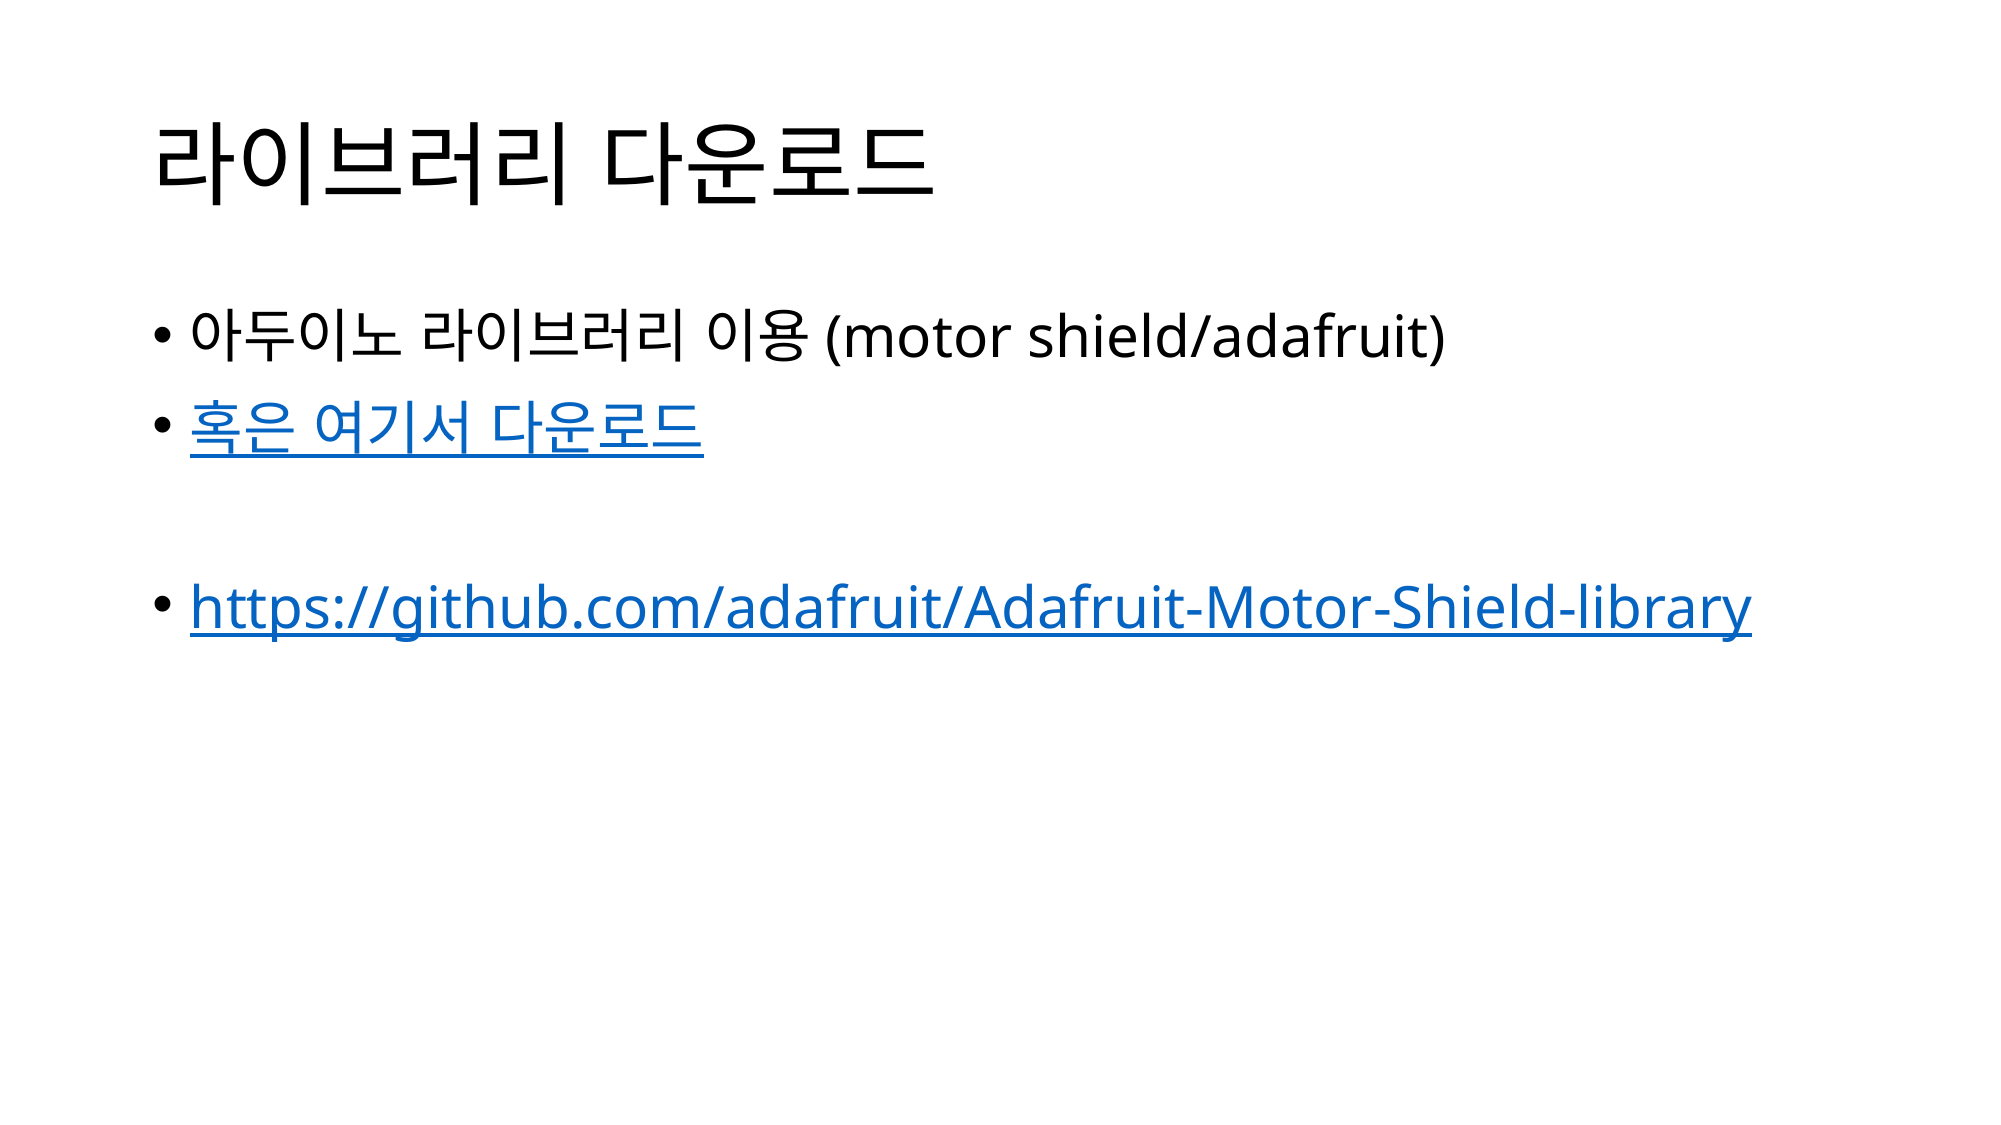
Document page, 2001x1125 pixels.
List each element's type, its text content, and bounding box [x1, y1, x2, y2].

title 라이브러리 다운로드 [137, 59, 1863, 278]
list 아두이노 라이브러리 이용(motor shield/adafruit) 혹은 여기서 다운로드 https://github.com/adafruit/Adafruit-Motor-Shield-library [137, 299, 1863, 1014]
